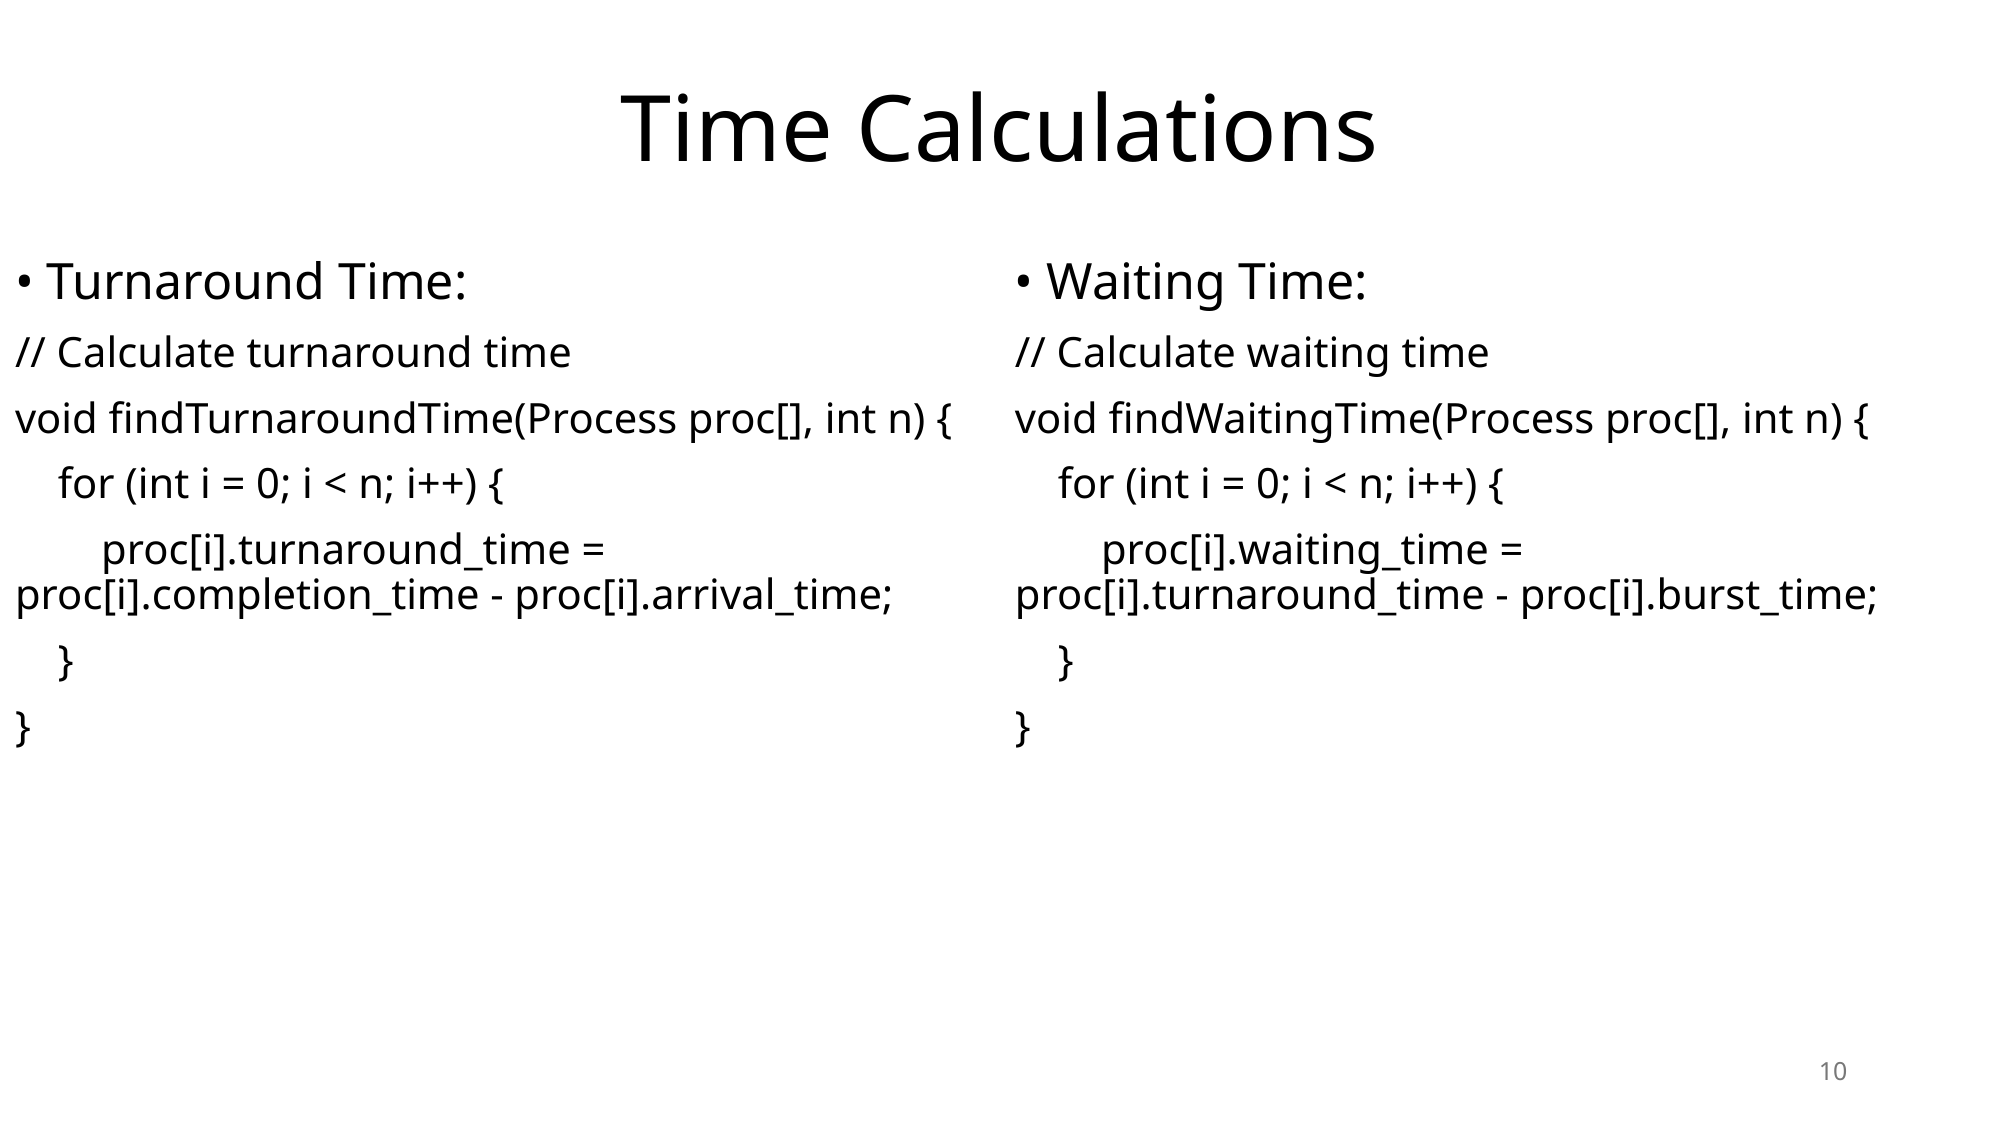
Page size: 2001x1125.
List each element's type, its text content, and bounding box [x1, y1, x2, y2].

slide_number 10 [1412, 1042, 1863, 1103]
list • Turnaround Time: // Calculate turnaround time void findTurnaroundTime(Process proc[], int n) { for (int i = 0; i < n; i++) { proc[i].turnaround_time = proc[i].completion_time - proc[i].arrival_time; } } [0, 248, 999, 1125]
title Time Calculations [0, 49, 2000, 215]
text_box • Waiting Time: // Calculate waiting time void findWaitingTime(Process proc[], int n) { for (int i = 0; i < n; i++) { proc[i].waiting_time = proc[i].turnaround_time - proc[i].burst_time; } } [999, 248, 2000, 1125]
